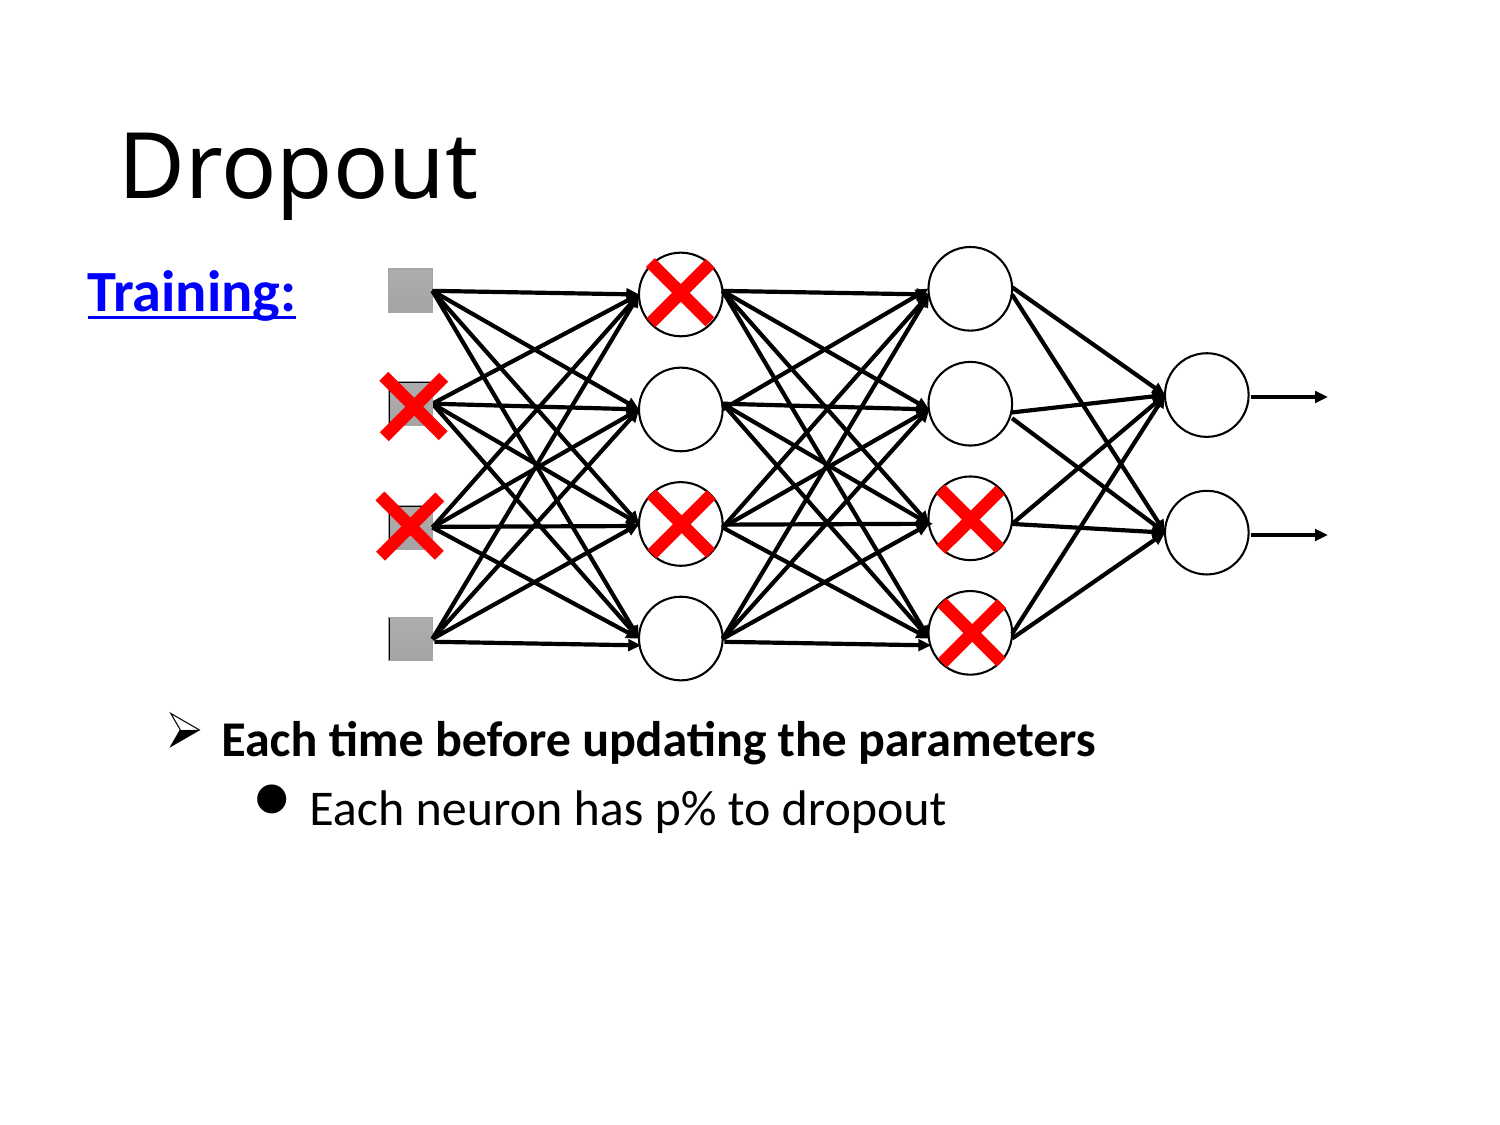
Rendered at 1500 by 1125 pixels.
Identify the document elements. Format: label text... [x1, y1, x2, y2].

text_box [388, 617, 433, 661]
text_box [946, 550, 996, 562]
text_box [383, 376, 444, 437]
text_box [930, 494, 940, 544]
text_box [379, 495, 440, 557]
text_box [434, 641, 641, 646]
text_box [1012, 394, 1165, 532]
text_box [941, 602, 1002, 663]
text_box Each time before updating the parameters [150, 698, 1185, 774]
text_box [1012, 294, 1165, 394]
text_box [1002, 609, 1013, 657]
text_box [722, 528, 930, 639]
text_box [656, 251, 705, 262]
text_box [638, 268, 724, 338]
text_box [637, 595, 724, 682]
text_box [724, 641, 931, 646]
text_box [1165, 489, 1250, 576]
text_box [656, 481, 711, 493]
text_box [935, 475, 1012, 544]
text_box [1012, 287, 1165, 294]
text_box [650, 262, 711, 323]
text_box [930, 360, 1012, 447]
title Dropout [103, 59, 1397, 278]
text_box [1165, 352, 1250, 438]
text_box Each neuron has p% to dropout [238, 767, 1293, 843]
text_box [722, 294, 930, 528]
text_box [639, 366, 722, 453]
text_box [1012, 532, 1165, 639]
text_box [432, 290, 639, 294]
text_box [656, 499, 722, 567]
text_box [639, 499, 655, 559]
text_box [388, 268, 433, 313]
text_box Training: [72, 246, 454, 331]
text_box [651, 493, 712, 554]
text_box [432, 294, 639, 526]
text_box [432, 528, 639, 639]
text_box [940, 489, 1001, 550]
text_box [722, 288, 929, 410]
text_box [927, 245, 1014, 332]
text_box [927, 589, 997, 676]
